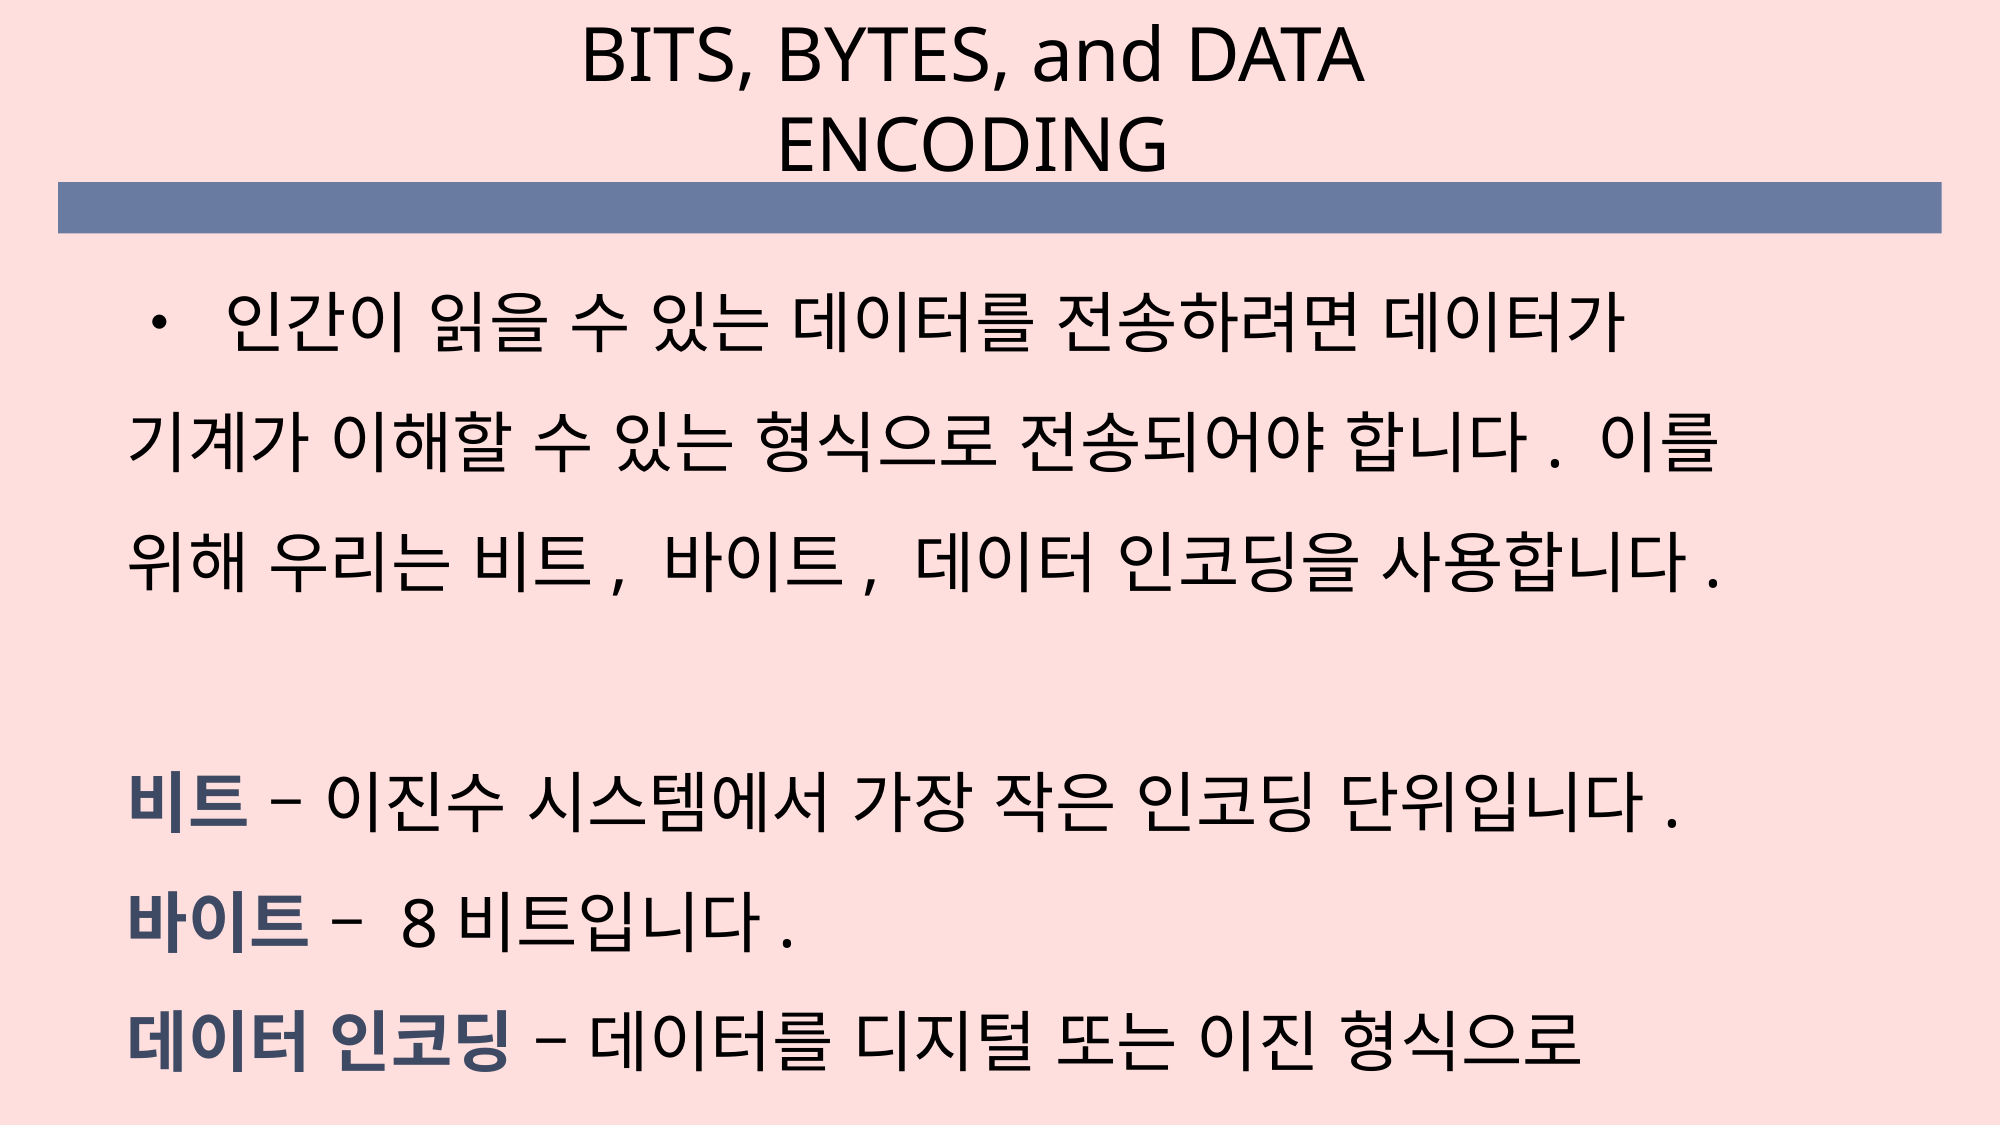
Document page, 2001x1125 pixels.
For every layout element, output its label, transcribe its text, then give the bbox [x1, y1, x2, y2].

text_box BITS, BYTES, and DATA ENCODING [386, 0, 1559, 181]
text_box • 인간이 읽을 수 있는 데이터를 전송하려면 데이터가 기계가 이해할 수 있는 형식으로 전송되어야 합니다. 이를 위해 우리는 비트, 바이트, 데이터 인코딩을 사용합니다. 비트 – 이진수 시스템에서 가장 작은 인코딩 단위입니다. 바이트 – 8비트입니다. 데이터 인코딩 – 데이터를 디지털 또는 이진 형식으로 표시하는 방법입니다. [112, 234, 1834, 1125]
text_box [57, 181, 1943, 234]
